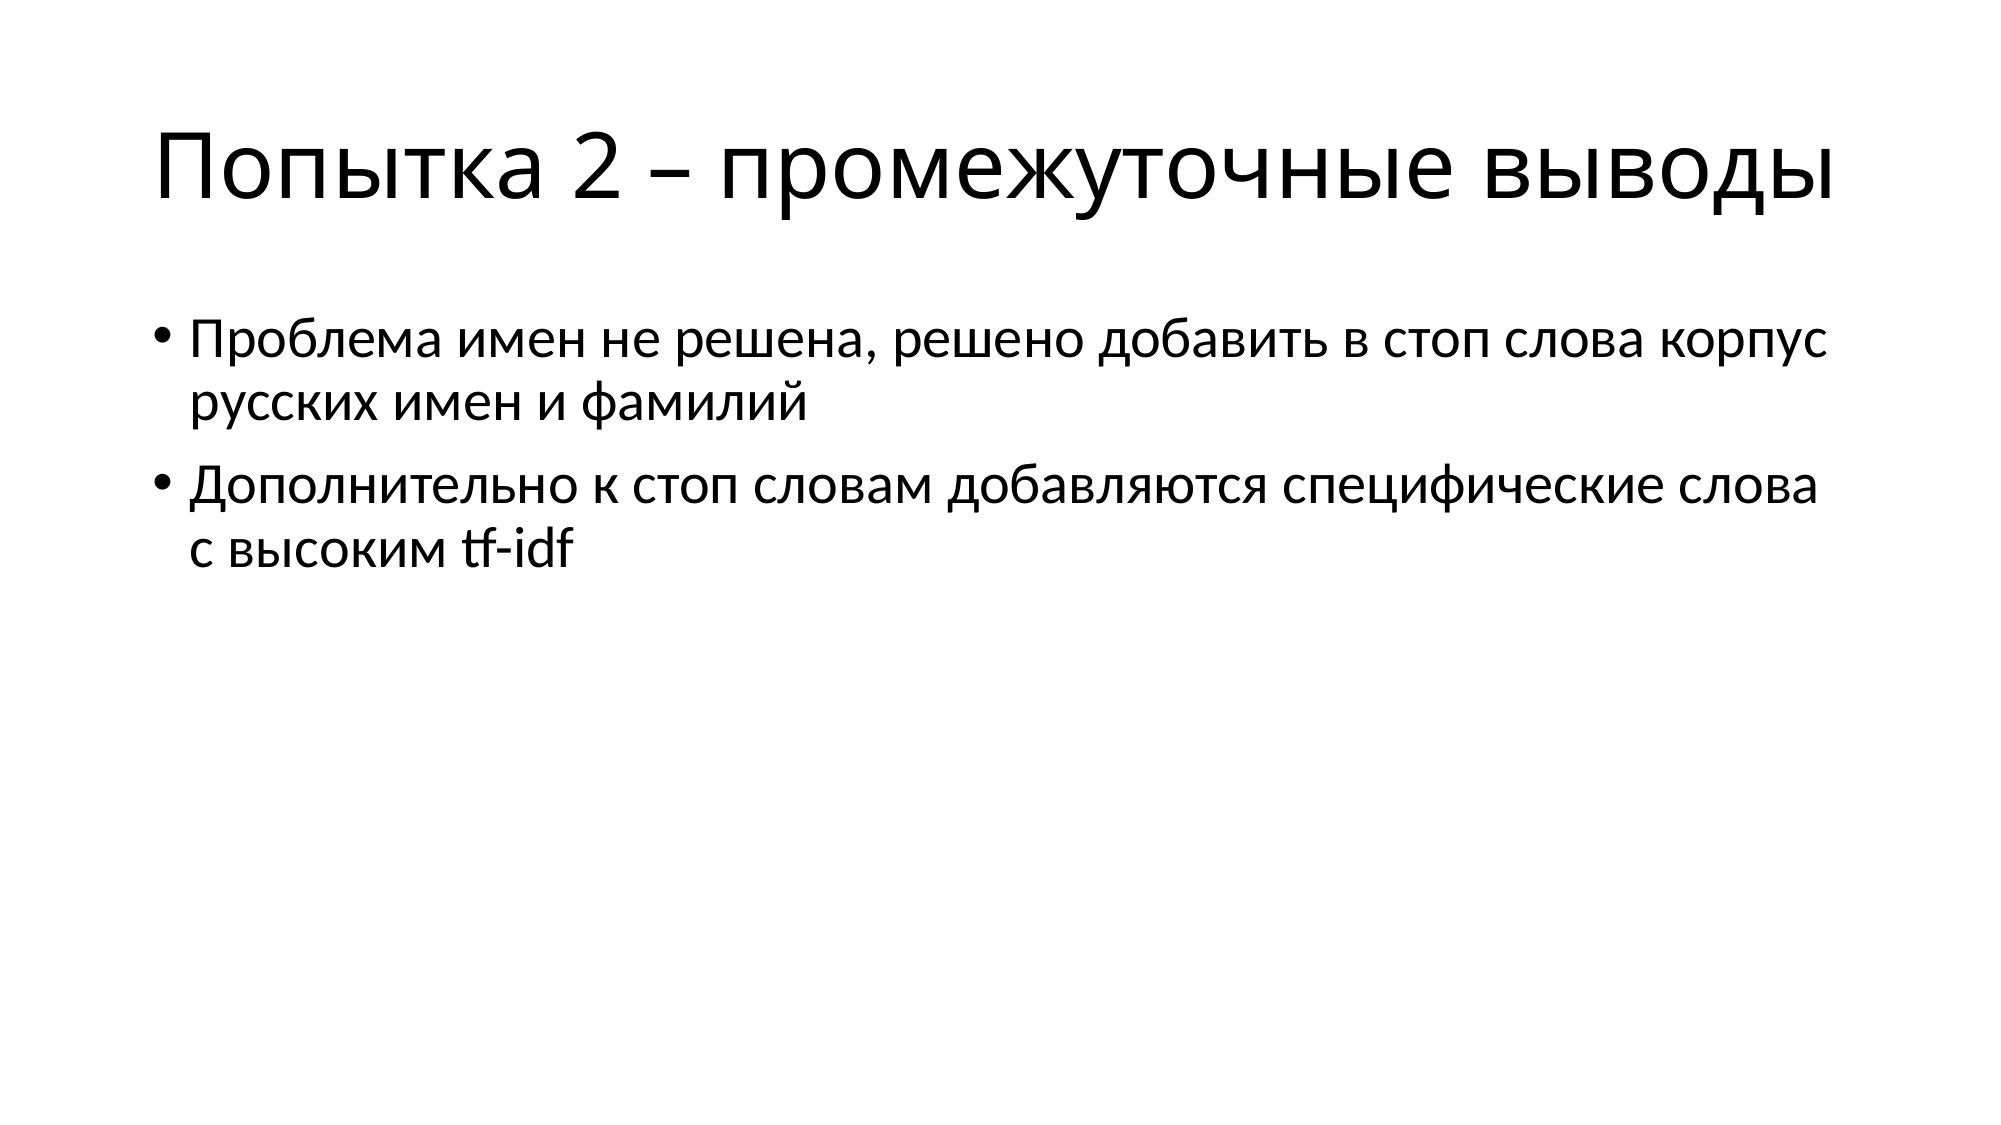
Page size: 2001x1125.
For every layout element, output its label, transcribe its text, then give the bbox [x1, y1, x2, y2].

title Попытка 2 – промежуточные выводы [137, 59, 1863, 278]
list Проблема имен не решена, решено добавить в стоп слова корпус русских имен и фамилий Дополнительно к стоп словам добавляются специфические слова с высоким tf-idf [137, 299, 1863, 1014]
